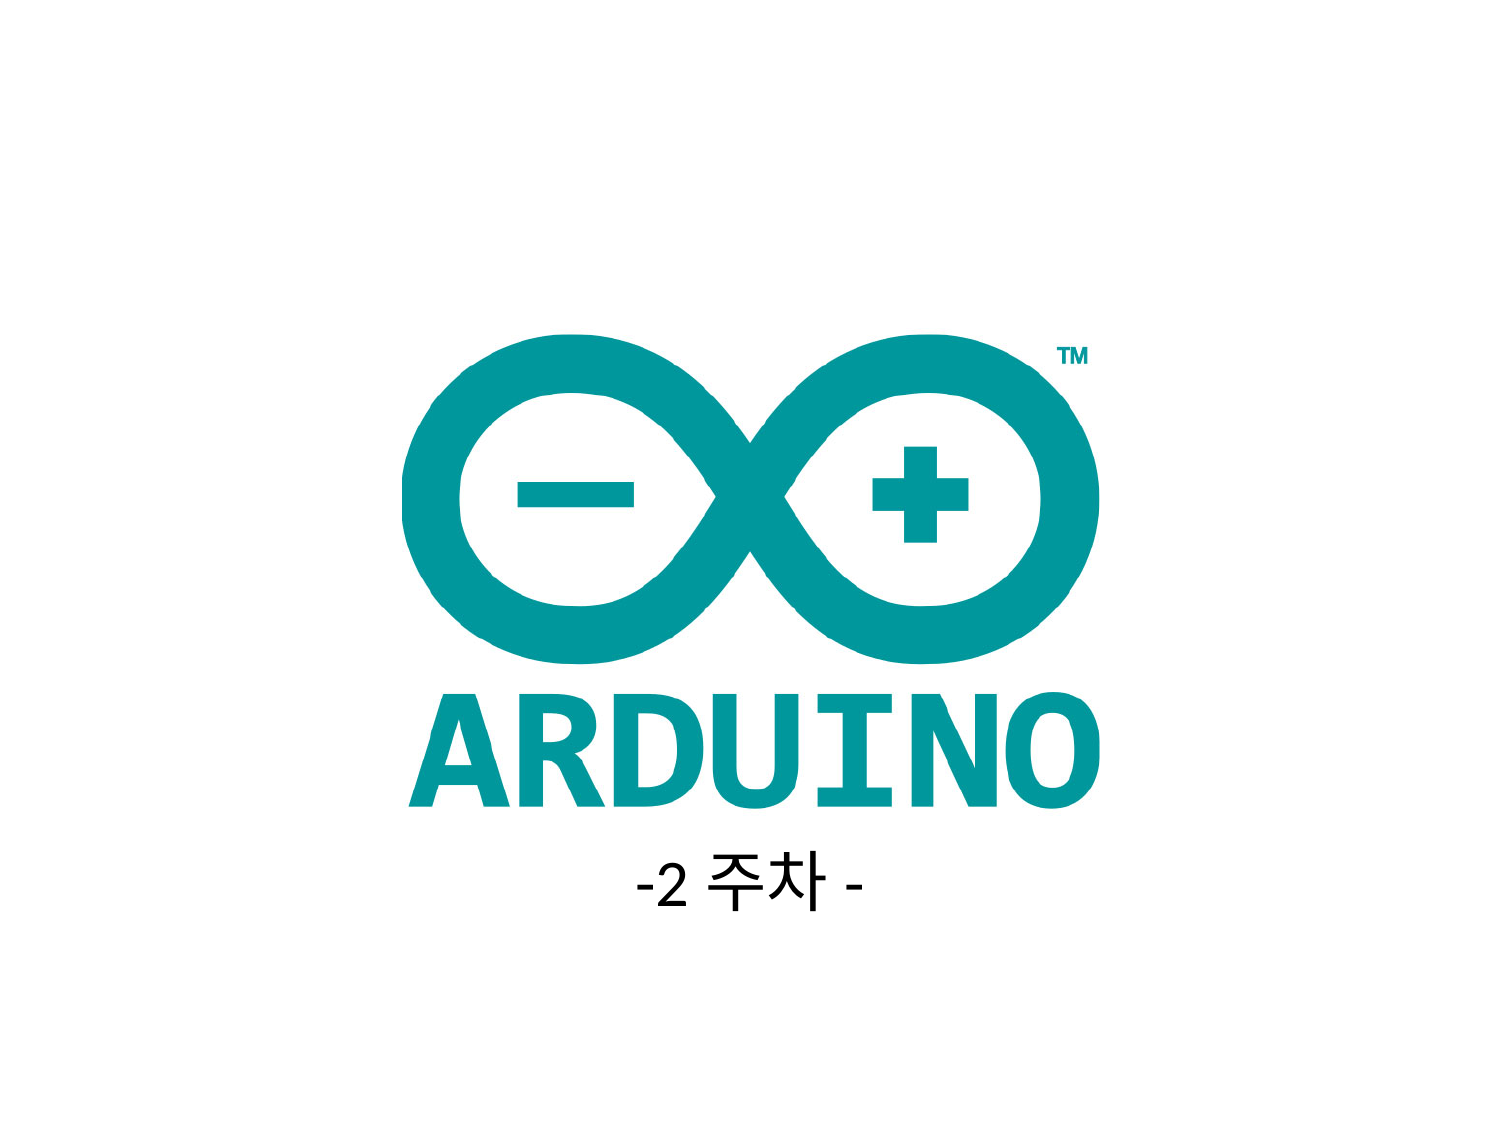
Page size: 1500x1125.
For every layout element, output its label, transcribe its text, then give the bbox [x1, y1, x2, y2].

text_box -2주차- [313, 881, 1187, 928]
picture [248, 244, 1252, 881]
